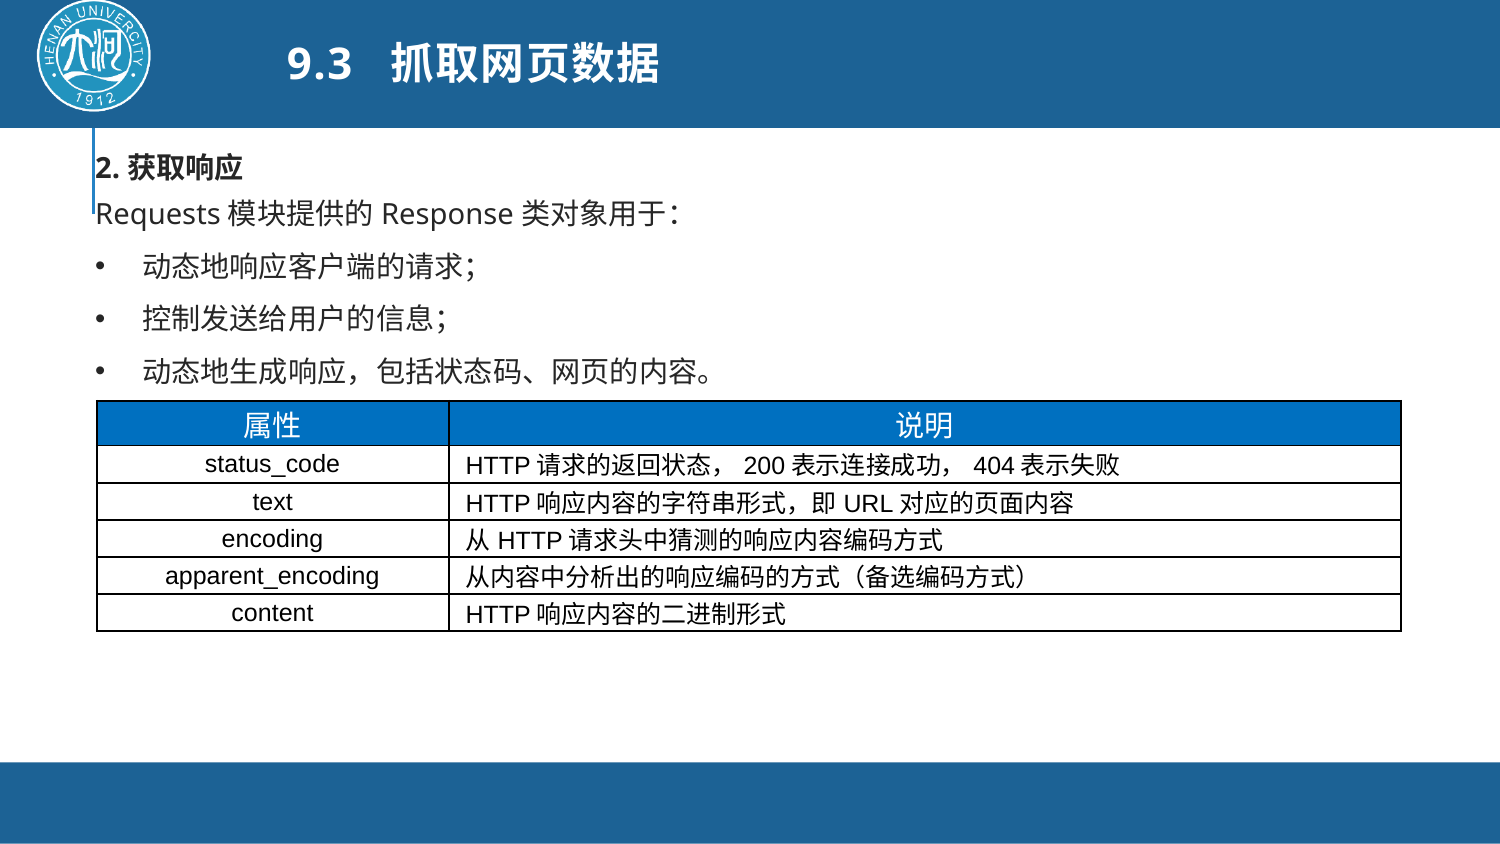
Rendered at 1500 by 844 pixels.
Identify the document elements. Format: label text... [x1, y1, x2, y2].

text_box Requests模块提供的Response类对象用于： 动态地响应客户端的请求； 控制发送给用户的信息； 动态地生成响应，包括状态码、网页的内容。 Response类的常用属性如表所示。 [80, 170, 1425, 448]
table_cell 从内容中分析出的响应编码的方式（备选编码方式） [450, 558, 1400, 593]
table_header 属性 [98, 402, 448, 445]
text_box 2.获取响应 [80, 124, 1407, 192]
table_cell HTTP请求的返回状态，200表示连接成功，404表示失败 [450, 446, 1400, 482]
table_cell status_code [98, 446, 448, 482]
table_cell encoding [98, 521, 448, 556]
table_cell 从HTTP请求头中猜测的响应内容编码方式 [450, 521, 1400, 556]
table_cell apparent_encoding [98, 558, 448, 593]
table_cell text [98, 484, 448, 519]
table_cell HTTP响应内容的二进制形式 [450, 595, 1400, 630]
table_cell content [98, 595, 448, 630]
title 9.3 抓取网页数据 [271, 19, 1046, 115]
table_cell HTTP响应内容的字符串形式，即URL对应的页面内容 [450, 484, 1400, 519]
table_header 说明 [450, 402, 1400, 445]
